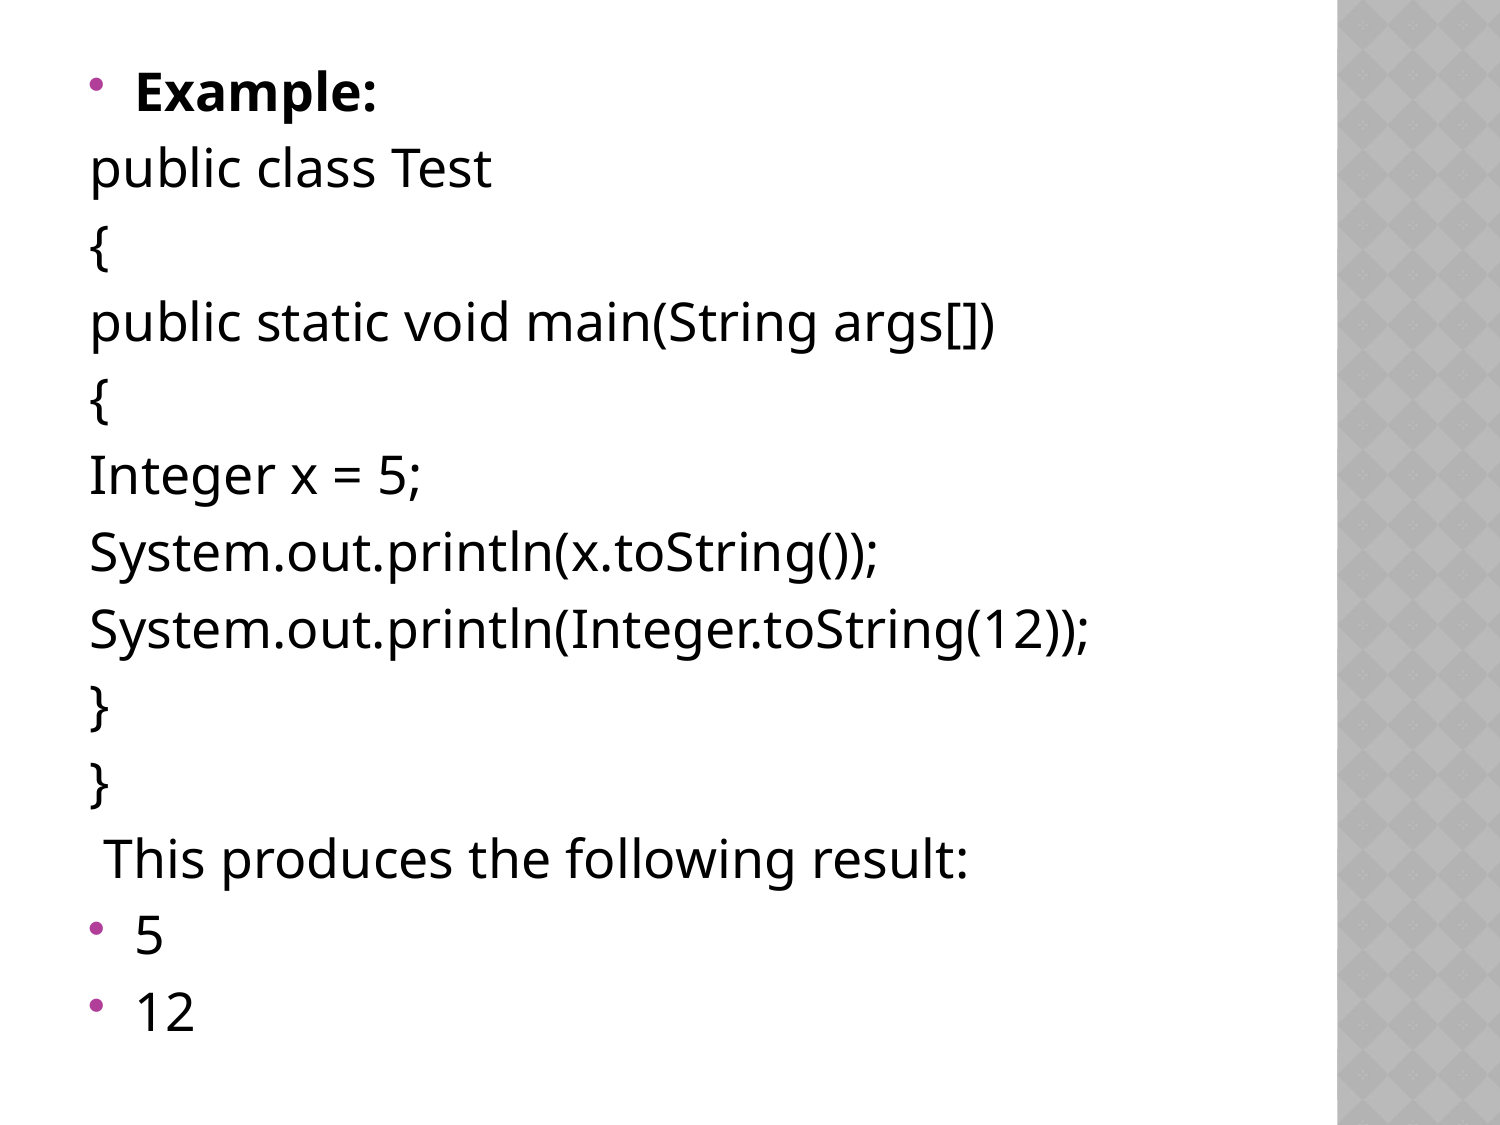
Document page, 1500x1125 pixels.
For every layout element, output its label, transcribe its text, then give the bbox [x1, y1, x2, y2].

list Example: public class Test { public static void main(String args[]) { Integer x = 5; System.out.println(x.toString()); System.out.println(Integer.toString(12)); } } This produces the following result: 5 12 [75, 50, 1263, 1059]
